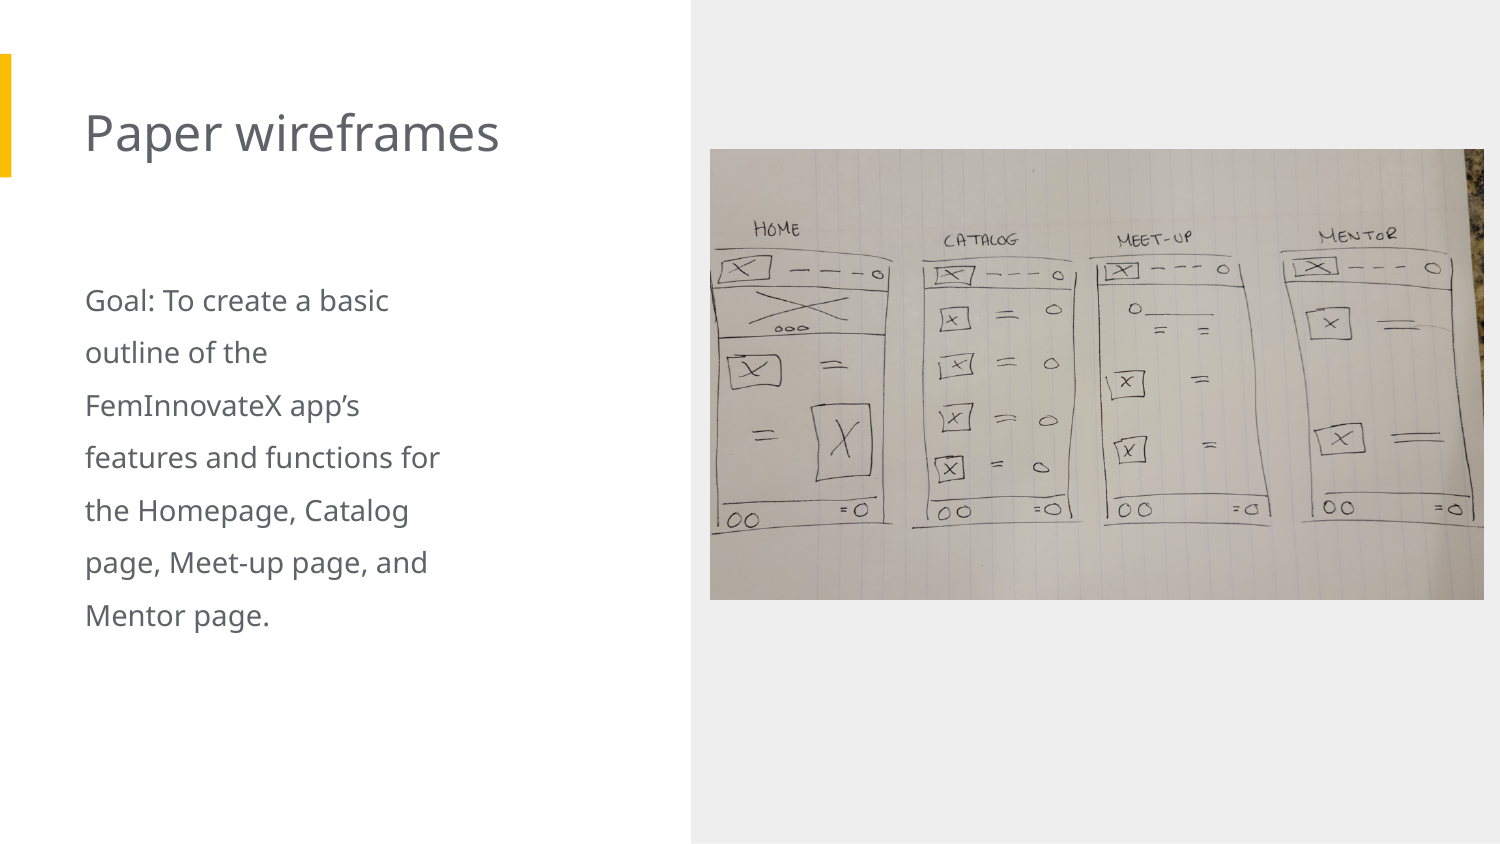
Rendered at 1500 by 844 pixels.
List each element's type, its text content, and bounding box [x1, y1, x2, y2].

text_box Paper wireframes [84, 85, 1234, 176]
text_box [690, 0, 1500, 844]
picture [709, 149, 1485, 601]
text_box Goal: To create a basic outline of the FemInnovateX app’s features and functions for the Homepage, Catalog page, Meet-up page, and Mentor page. [84, 249, 483, 647]
